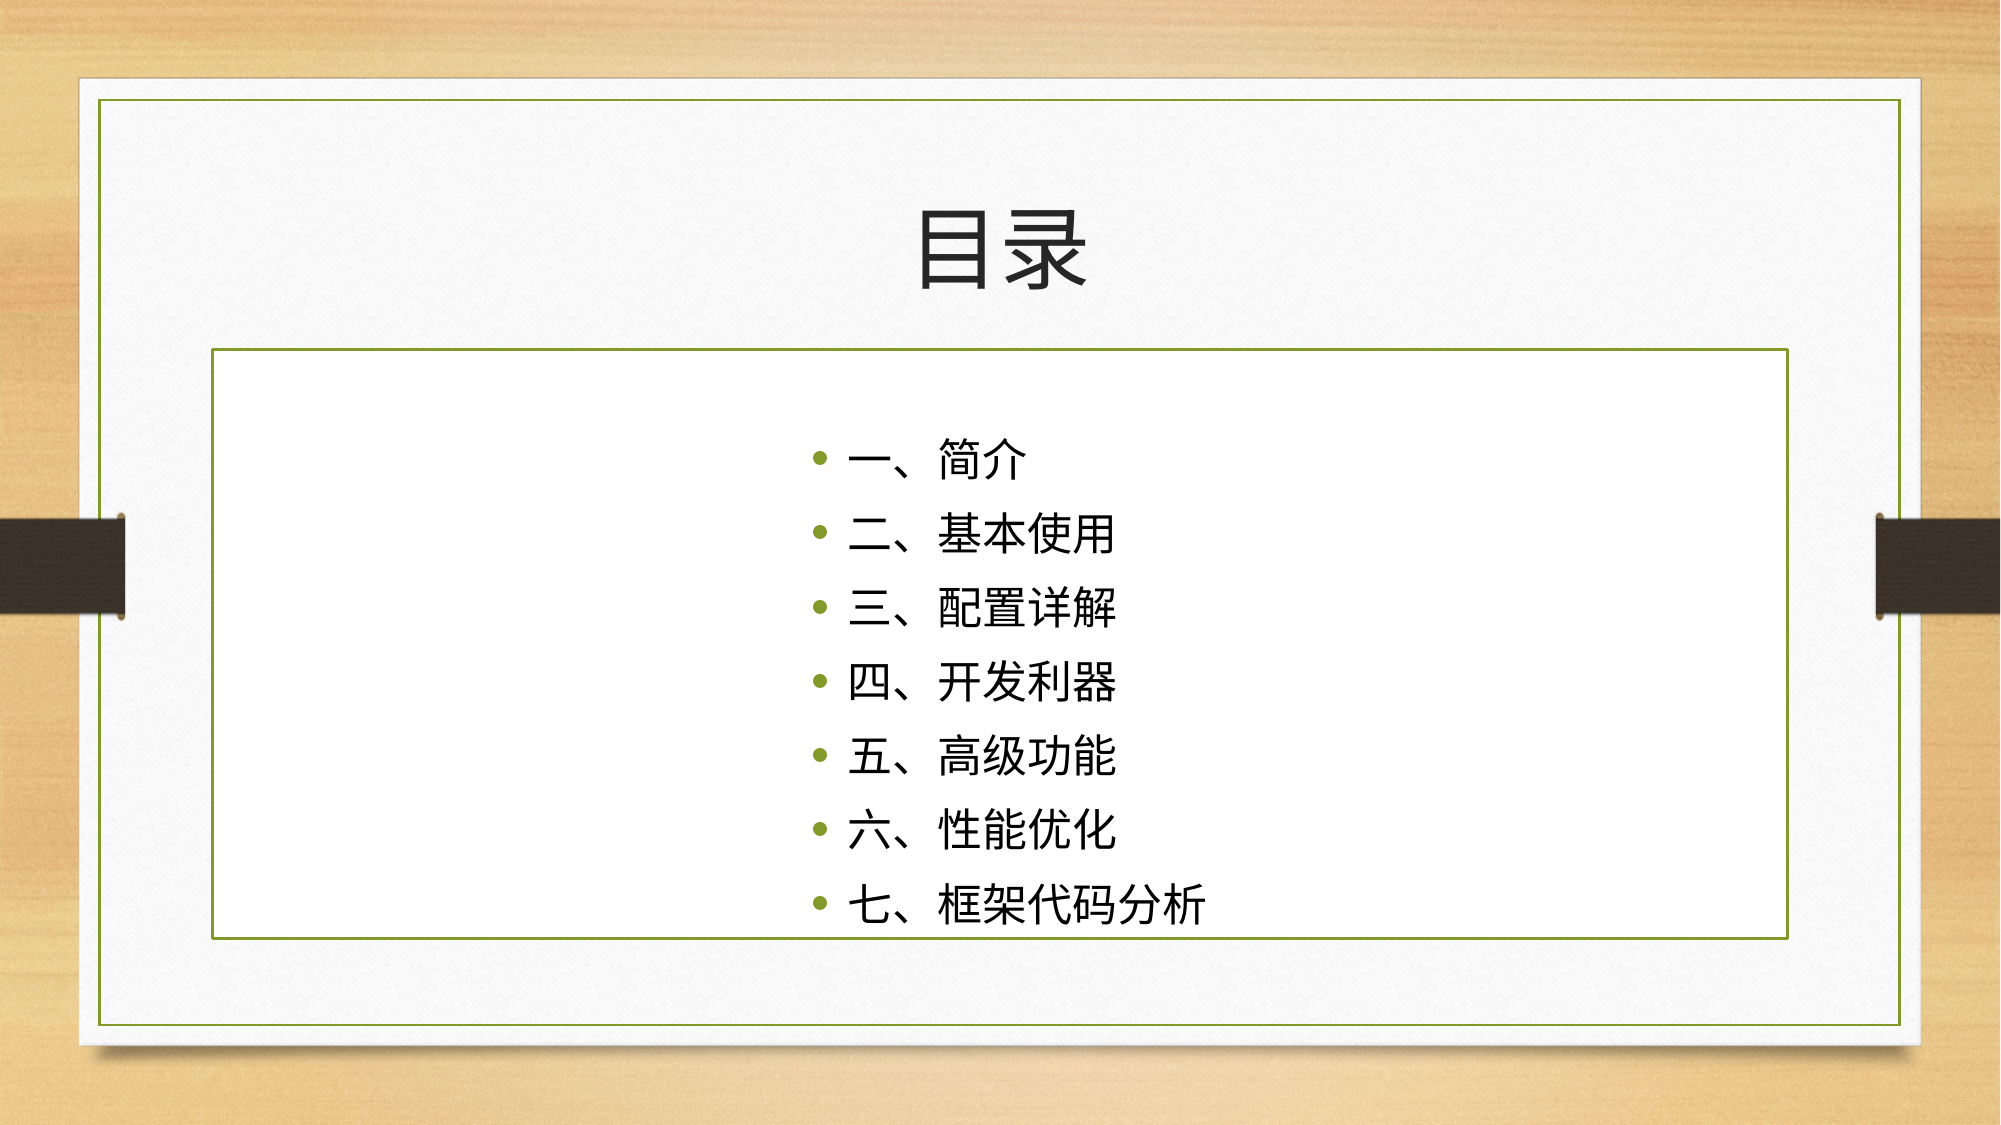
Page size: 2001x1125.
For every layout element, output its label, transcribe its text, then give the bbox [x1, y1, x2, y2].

list 一、简介 二、基本使用 三、配置详解 四、开发利器 五、高级功能 六、性能优化 七、框架代码分析 [211, 348, 1789, 940]
picture [0, 0, 2001, 1125]
title 目录 [212, 161, 1788, 330]
